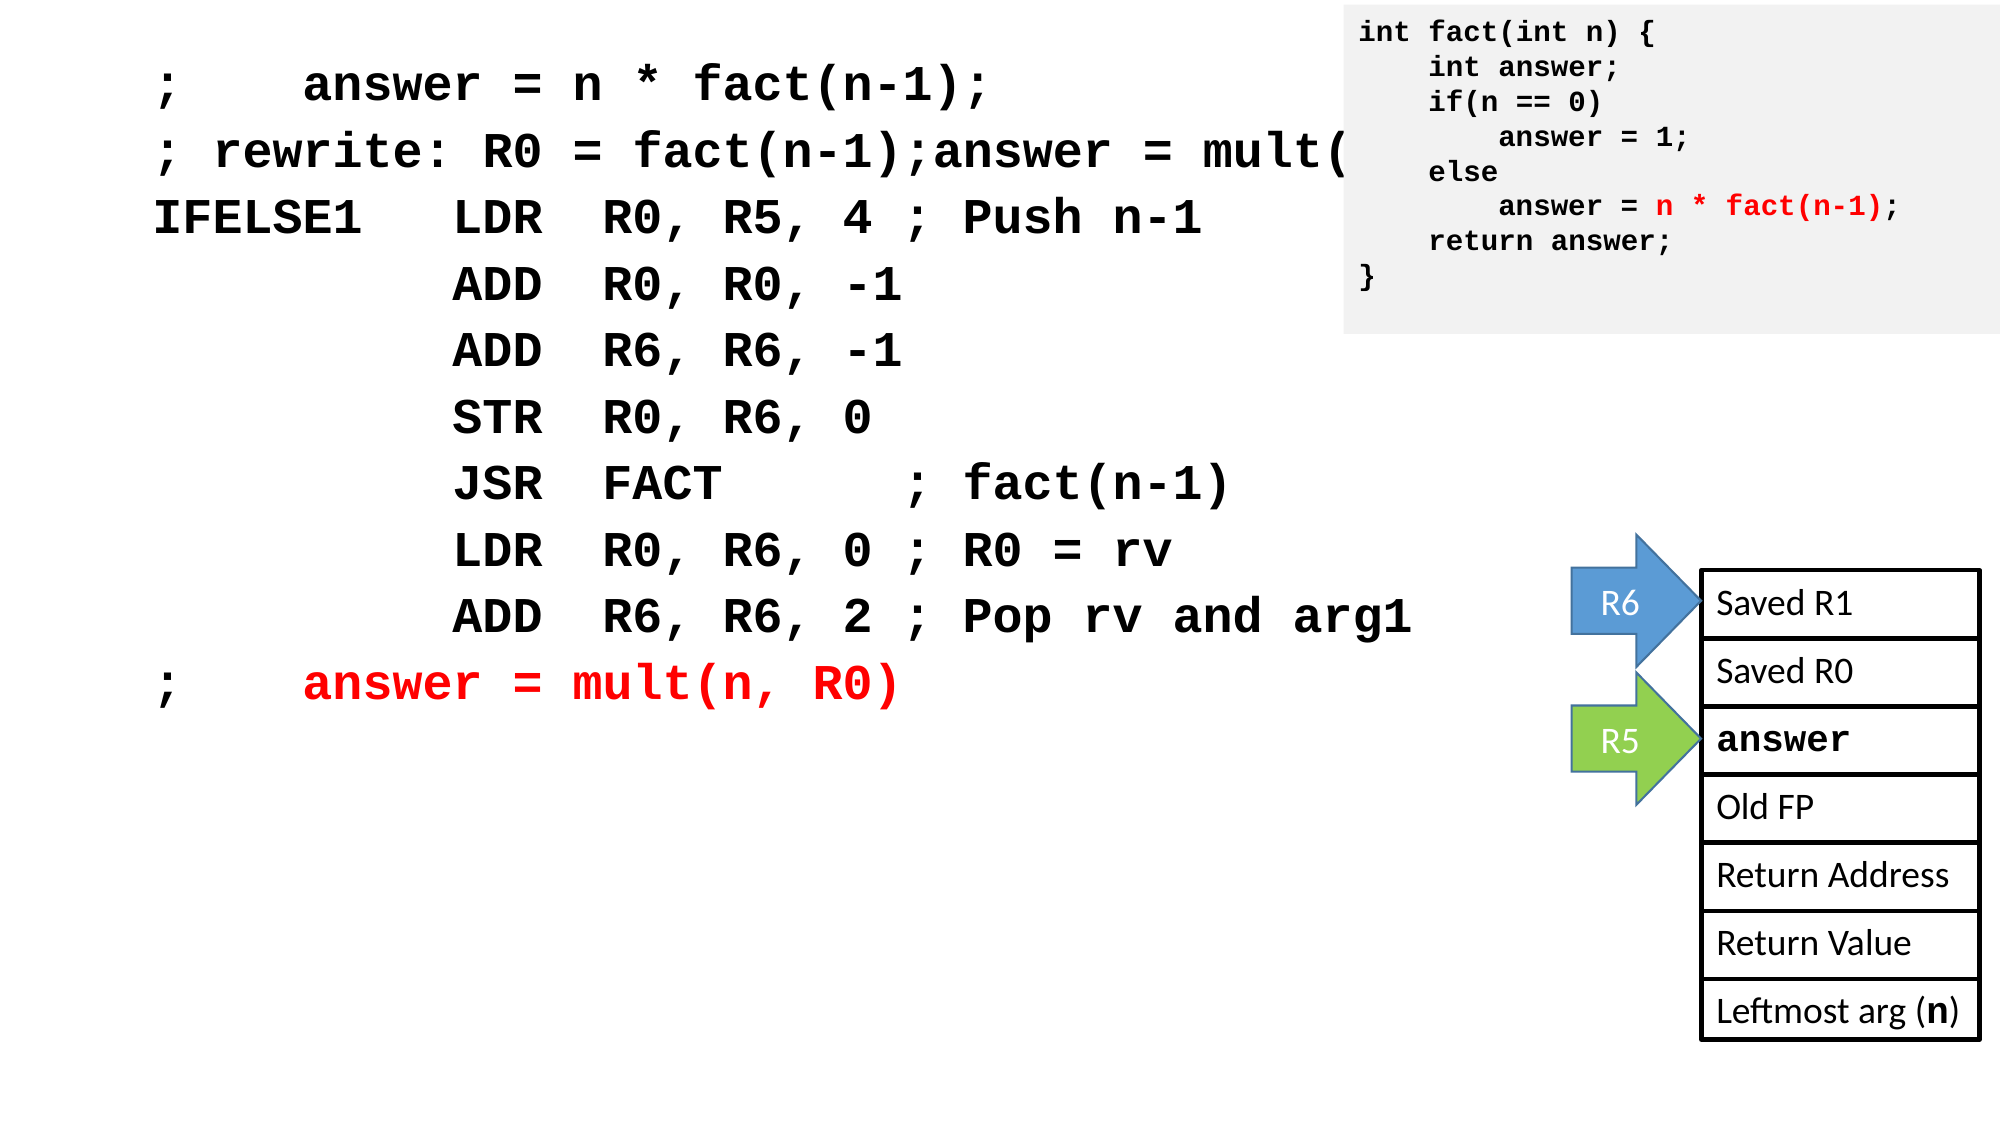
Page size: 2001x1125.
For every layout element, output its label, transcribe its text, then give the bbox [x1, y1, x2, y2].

text_box R6 [1570, 532, 1703, 670]
text_box answer [1701, 707, 1980, 775]
text_box Old FP [1701, 775, 1980, 843]
text_box R5 [1570, 670, 1703, 808]
text_box int fact(int n) { int answer; if(n == 0) answer = 1; else answer = n * fact(n-1); return answer; } [1343, 4, 2000, 334]
text_box Return Value [1701, 911, 1980, 980]
text_box Leftmost arg (n) [1701, 980, 1980, 1040]
text_box Saved R0 [1701, 639, 1980, 707]
list ; answer = n * fact(n-1); ; rewrite: R0 = fact(n-1);answer = mult(n, R0); IFELSE1 LDR R0, R5, 4 ; Push n-1 ADD R0, R0, -1 ADD R6, R6, -1 STR R0, R6, 0 JSR FACT ; fact(n-1) LDR R0, R6, 0 ; R0 = rv ADD R6, R6, 2 ; Pop rv and arg1 ; answer = mult(n, R0) [137, 50, 1733, 1083]
text_box Return Address [1701, 843, 1980, 911]
text_box Saved R1 [1701, 570, 1980, 639]
